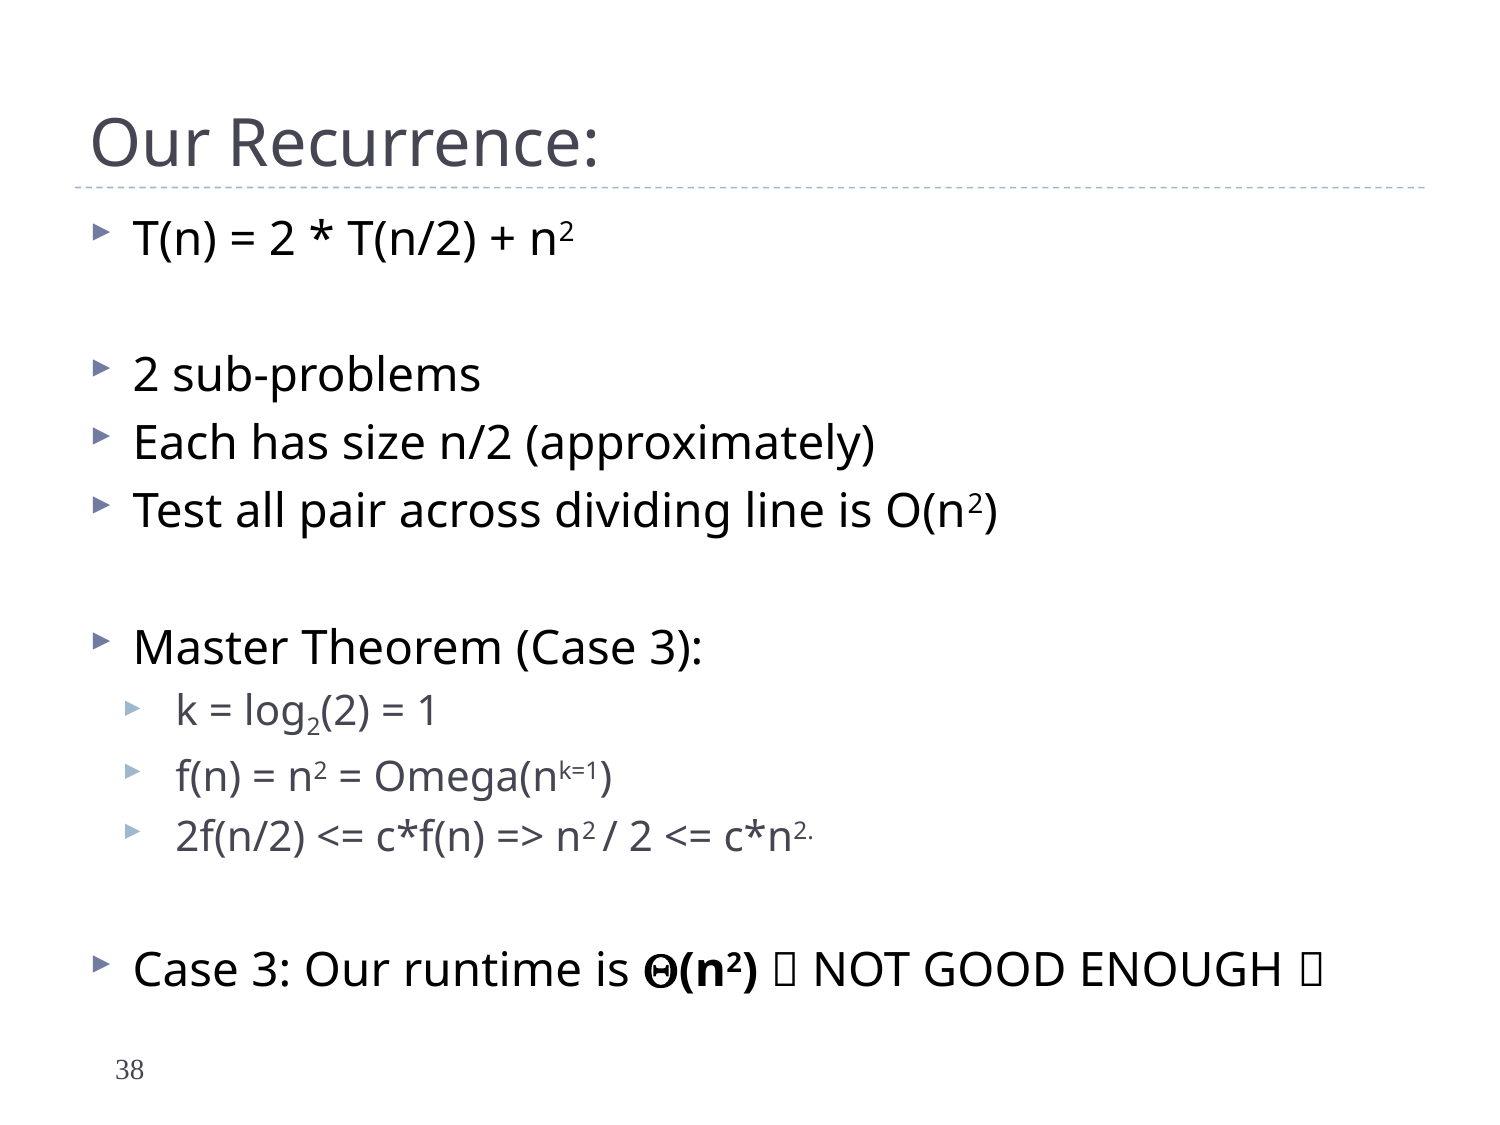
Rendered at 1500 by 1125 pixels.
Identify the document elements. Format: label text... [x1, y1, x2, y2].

slide_number 38 [100, 1042, 426, 1103]
list T(n) = 2 * T(n/2) + n2 2 sub-problems Each has size n/2 (approximately) Test all pair across dividing line is O(n2) Master Theorem (Case 3): k = log2(2) = 1 f(n) = n2 = Omega(nk=1) 2f(n/2) <= c*f(n) => n2 / 2 <= c*n2. Case 3: Our runtime is (n2)  NOT GOOD ENOUGH  [75, 200, 1425, 1010]
title Our Recurrence: [75, 24, 1425, 188]
